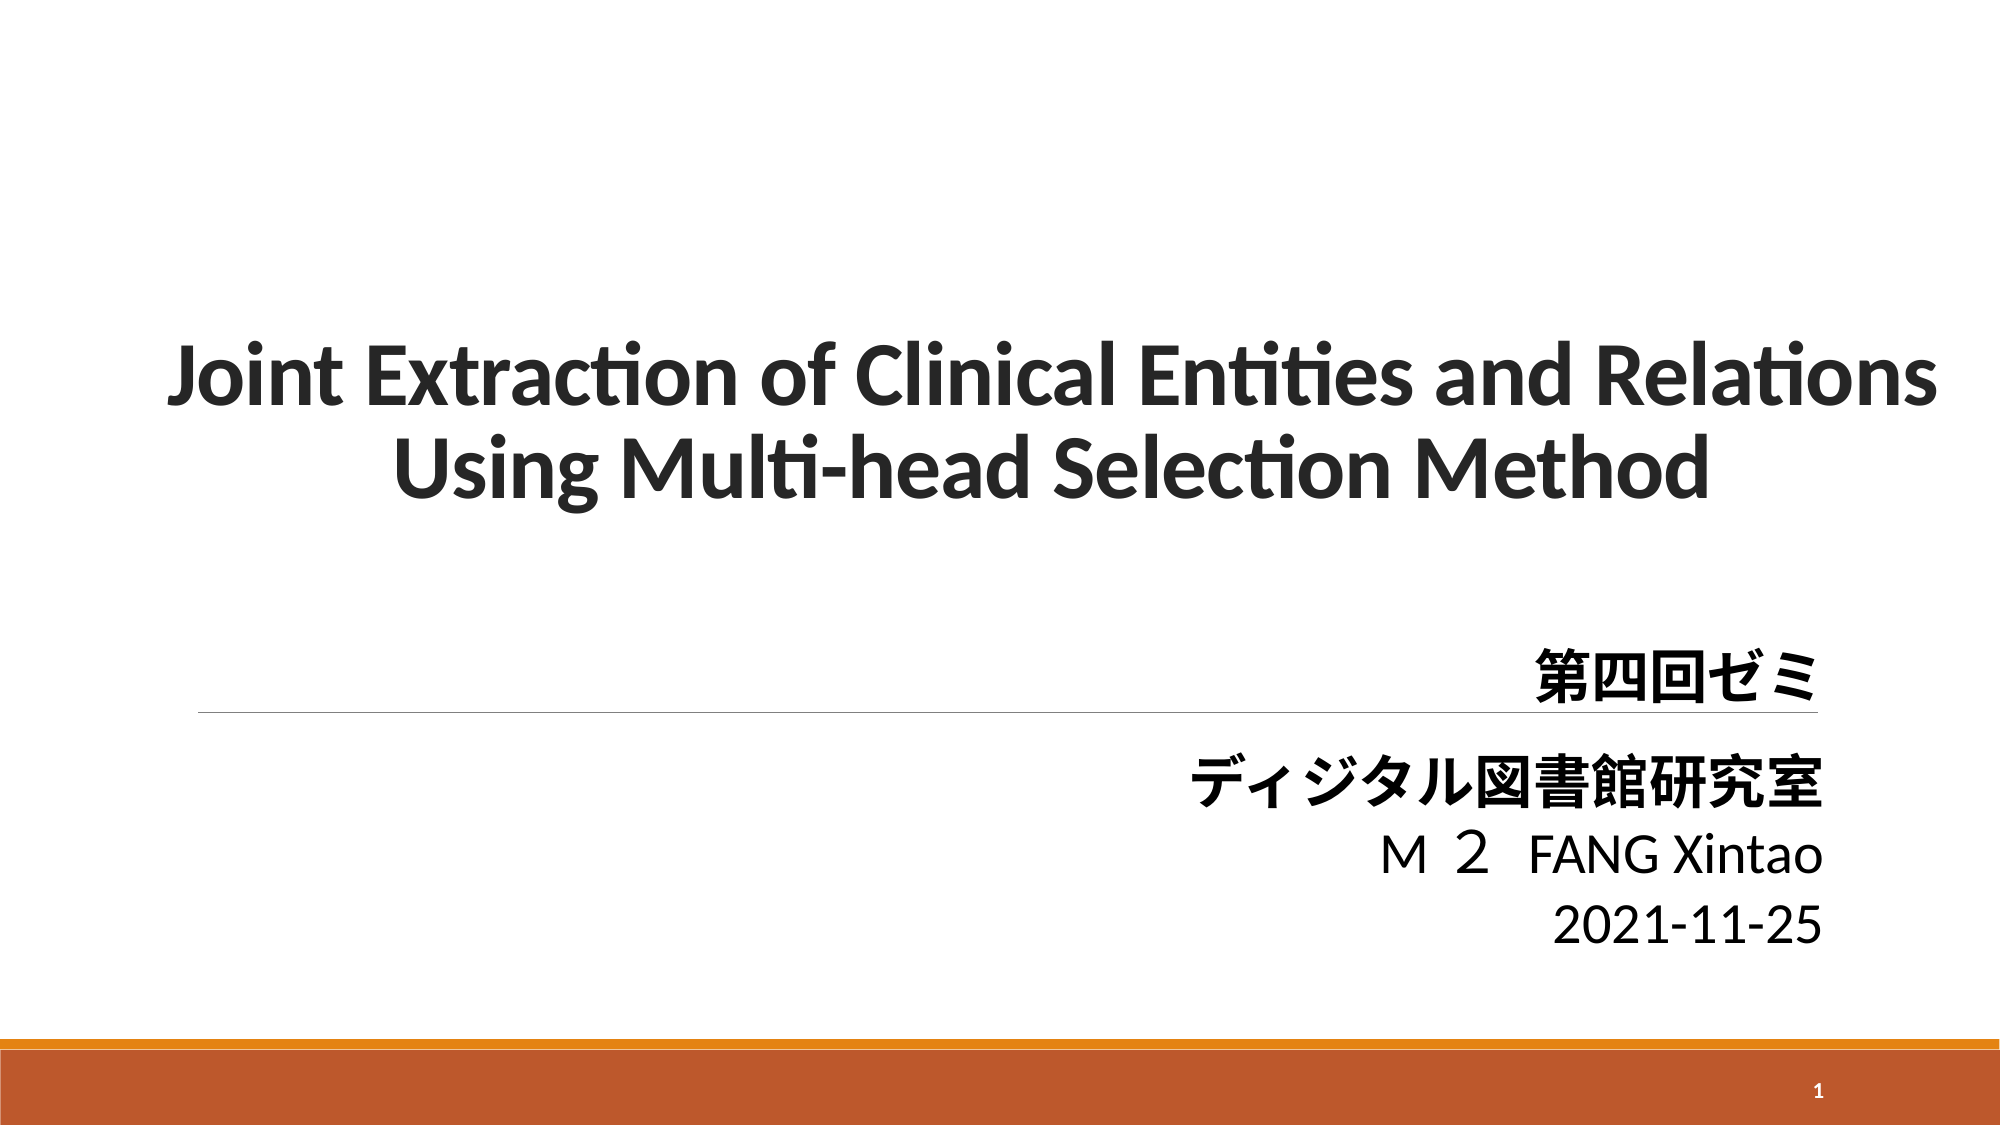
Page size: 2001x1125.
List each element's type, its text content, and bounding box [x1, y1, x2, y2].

text_box 第四回ゼミ​ ディジタル図書館研究室​ M２ FANG Xintao​ 2021-11-25 [981, 598, 1840, 964]
title Joint Extraction of Clinical Entities and Relations Using Multi-head Selection Method [105, 156, 2000, 526]
slide_number 1 [1624, 1059, 1840, 1120]
